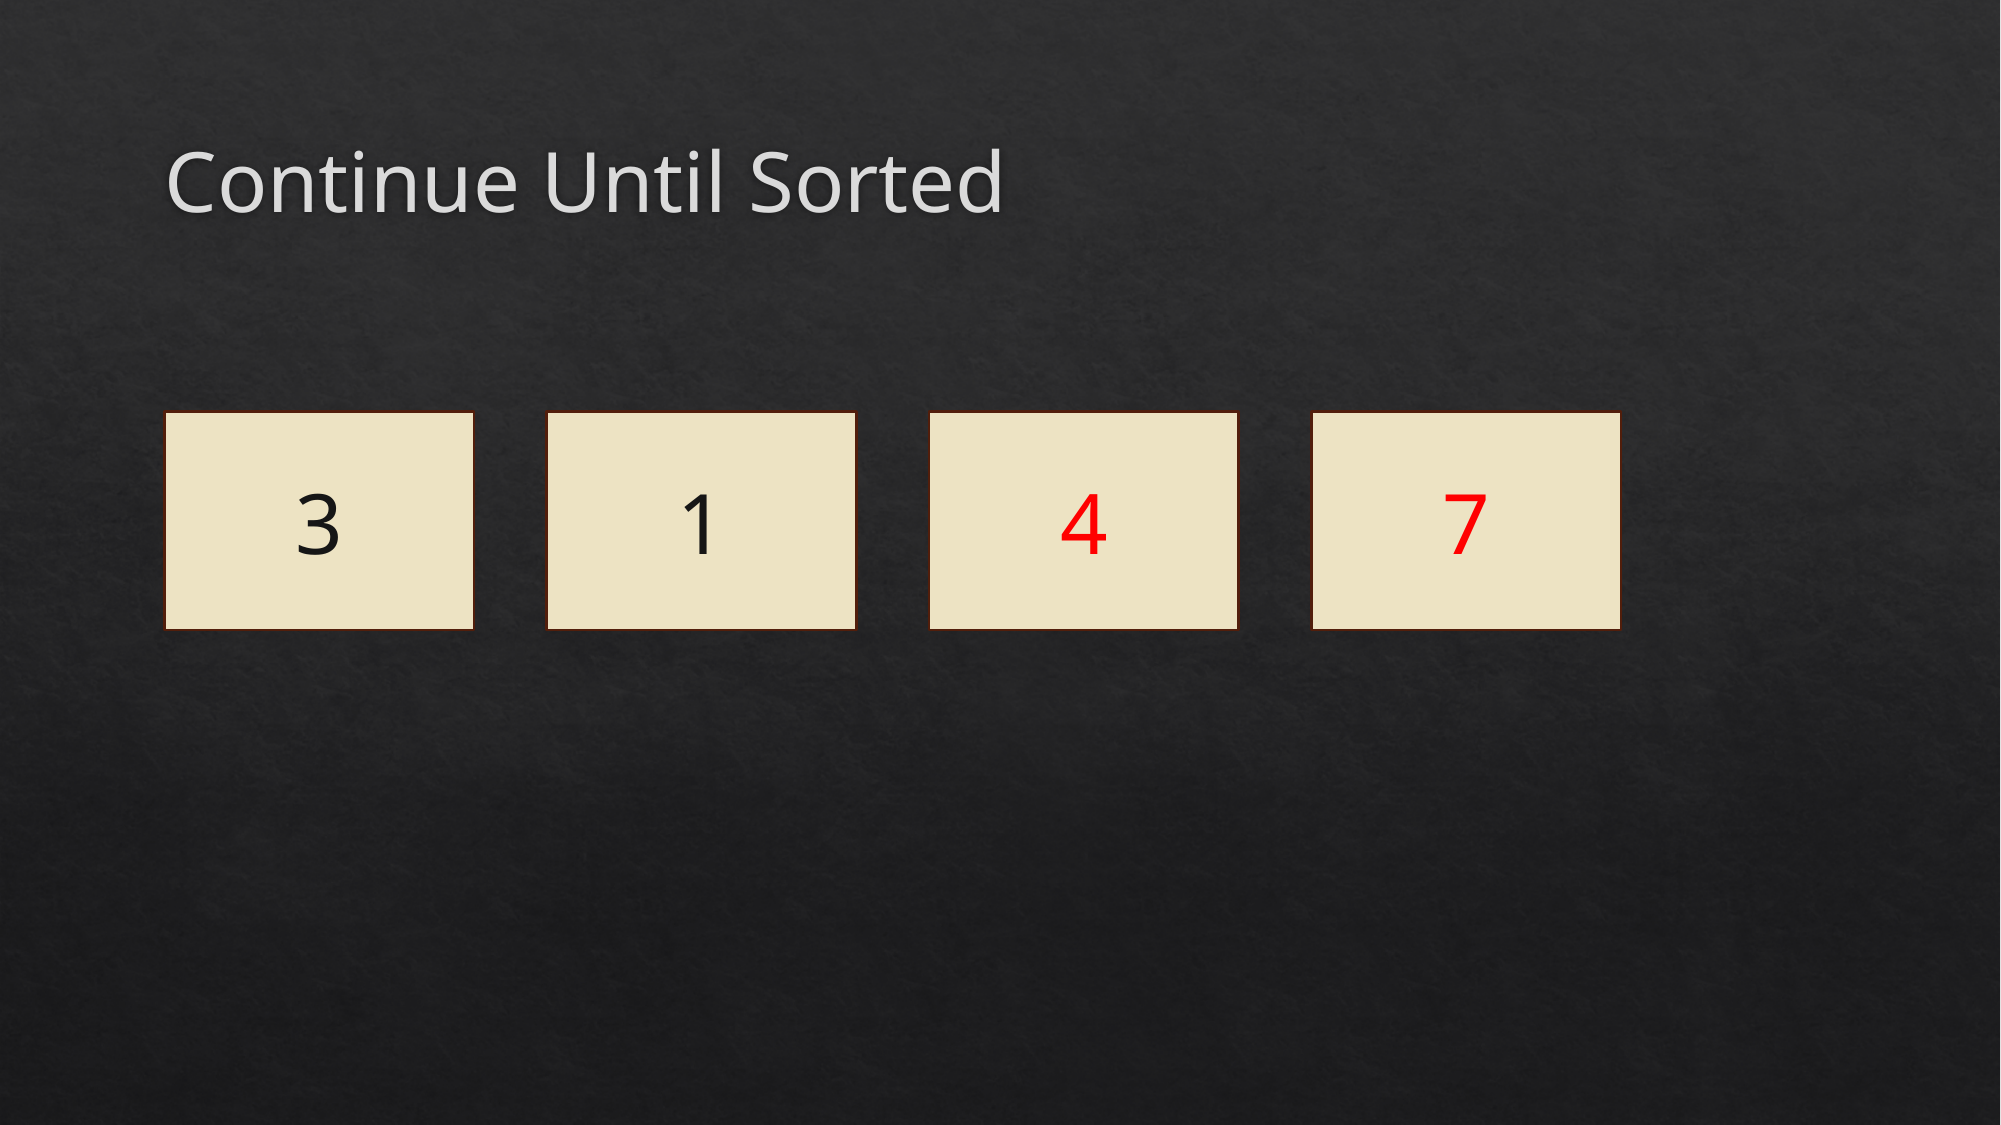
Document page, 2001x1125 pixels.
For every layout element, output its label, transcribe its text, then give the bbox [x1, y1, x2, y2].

text_box 7 [1310, 410, 1622, 631]
text_box 4 [928, 410, 1240, 631]
text_box 1 [545, 410, 858, 631]
title Continue Until Sorted [149, 99, 1849, 260]
text_box 3 [163, 410, 475, 631]
